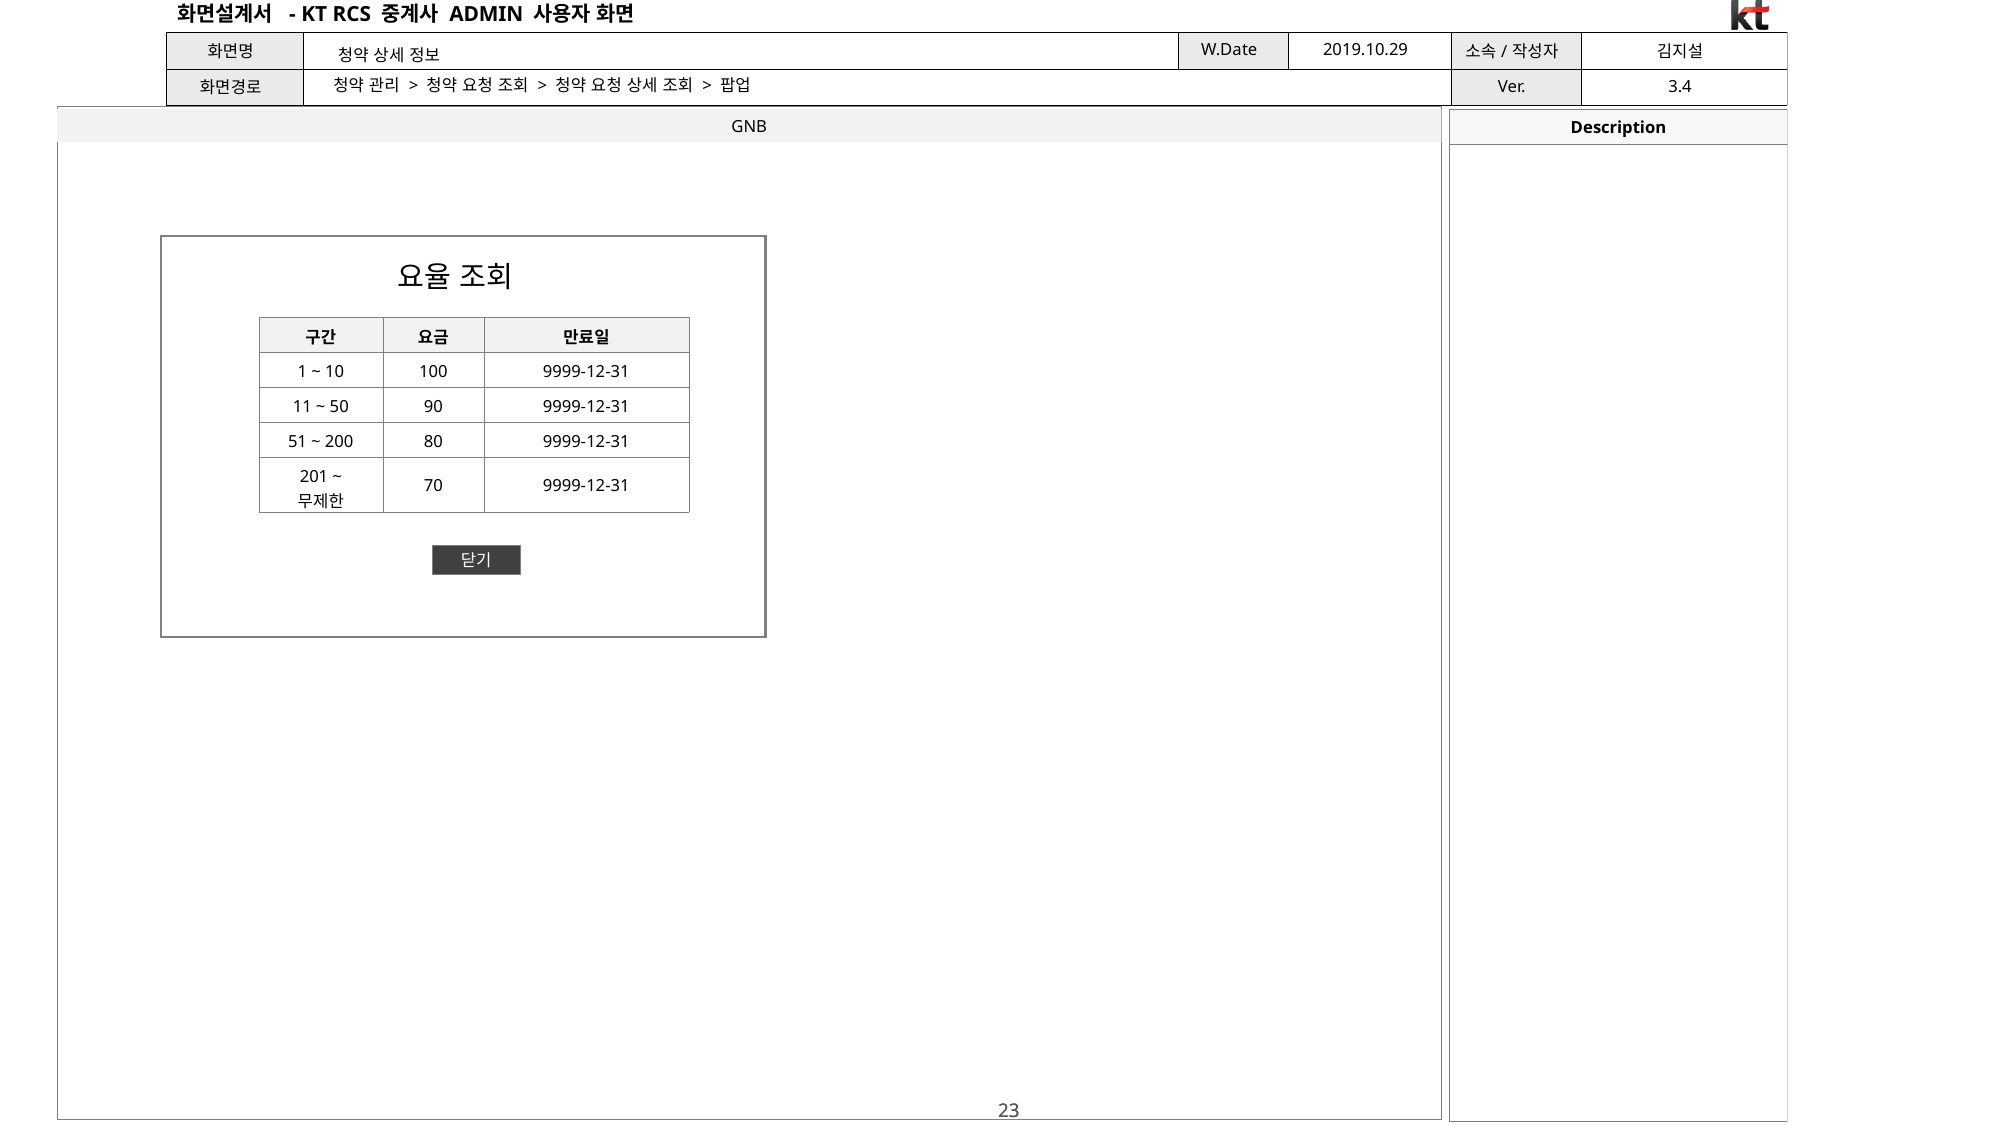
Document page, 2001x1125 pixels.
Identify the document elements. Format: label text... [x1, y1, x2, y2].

table_header 만료일 [485, 318, 689, 352]
text_box 청약 상세 정보 [323, 37, 636, 67]
text_box [160, 235, 767, 638]
table_header 요금 [384, 318, 484, 352]
table_cell 80 [384, 423, 484, 457]
text_box 닫기 [432, 544, 521, 576]
table_cell 9999-12-31 [485, 458, 689, 512]
table_cell 90 [384, 388, 484, 422]
table_cell 100 [384, 353, 484, 387]
table_cell 9999-12-31 [485, 423, 689, 457]
text_box 청약 관리 > 청약 요청 조회 > 청약 요청 상세 조회 > 팝업 [318, 67, 1038, 103]
table_cell 201 ~ 무제한 [260, 458, 383, 512]
text_box 요율 조회 [382, 251, 529, 301]
table_cell 11 ~ 50 [260, 388, 383, 422]
picture [1731, 0, 1769, 30]
table_cell 70 [384, 458, 484, 512]
table_cell 9999-12-31 [485, 353, 689, 387]
table_cell 51 ~ 200 [260, 423, 383, 457]
table_cell 1 ~ 10 [260, 353, 383, 387]
table_cell 9999-12-31 [485, 388, 689, 422]
table_header 구간 [260, 318, 383, 352]
